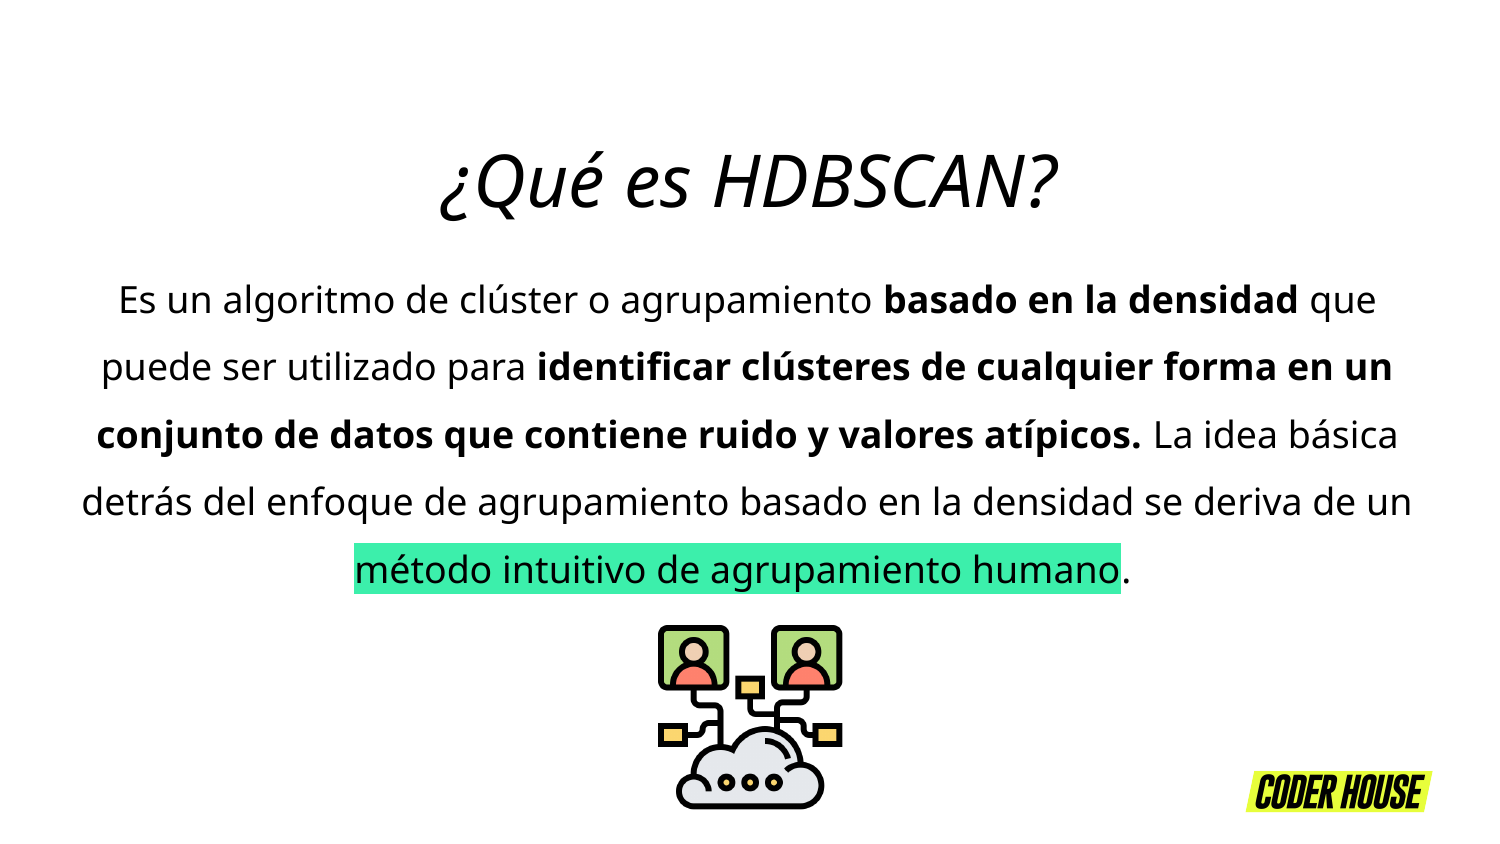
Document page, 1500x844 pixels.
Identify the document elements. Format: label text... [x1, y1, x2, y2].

picture [1241, 764, 1437, 819]
text_box Es un algoritmo de clúster o agrupamiento basado en la densidad que puede ser utilizado para identificar clústeres de cualquier forma en un conjunto de datos que contiene ruido y valores atípicos. La idea básica detrás del enfoque de agrupamiento basado en la densidad se deriva de un método intuitivo de agrupamiento humano. [59, 245, 1437, 599]
picture [655, 622, 845, 812]
text_box ¿Qué es HDBSCAN? [106, 106, 1394, 221]
